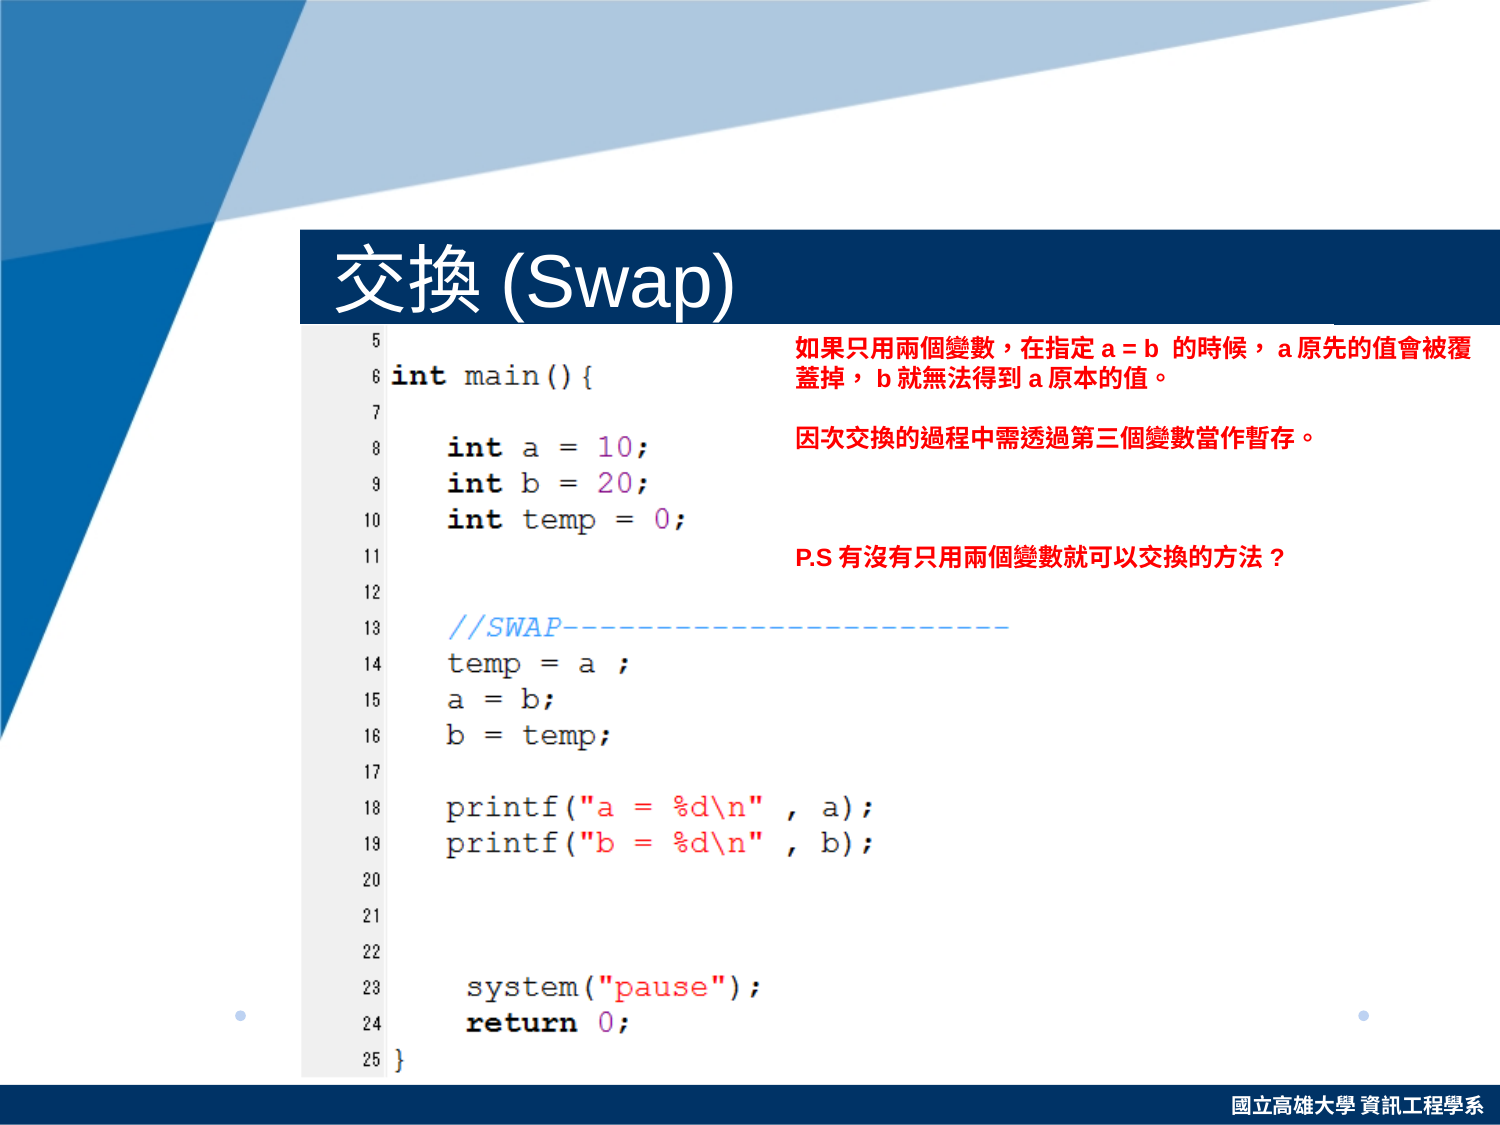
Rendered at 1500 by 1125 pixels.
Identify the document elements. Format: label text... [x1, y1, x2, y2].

title 交換(Swap) [300, 229, 1500, 324]
picture [299, 324, 1334, 1079]
text_box 如果只用兩個變數，在指定a = b 的時候，a原先的值會被覆蓋掉，b就無法得到a原本的值。 因次交換的過程中需透過第三個變數當作暫存。 P.S有沒有只用兩個變數就可以交換的方法? [1334, 324, 1500, 580]
picture [0, 0, 1500, 842]
